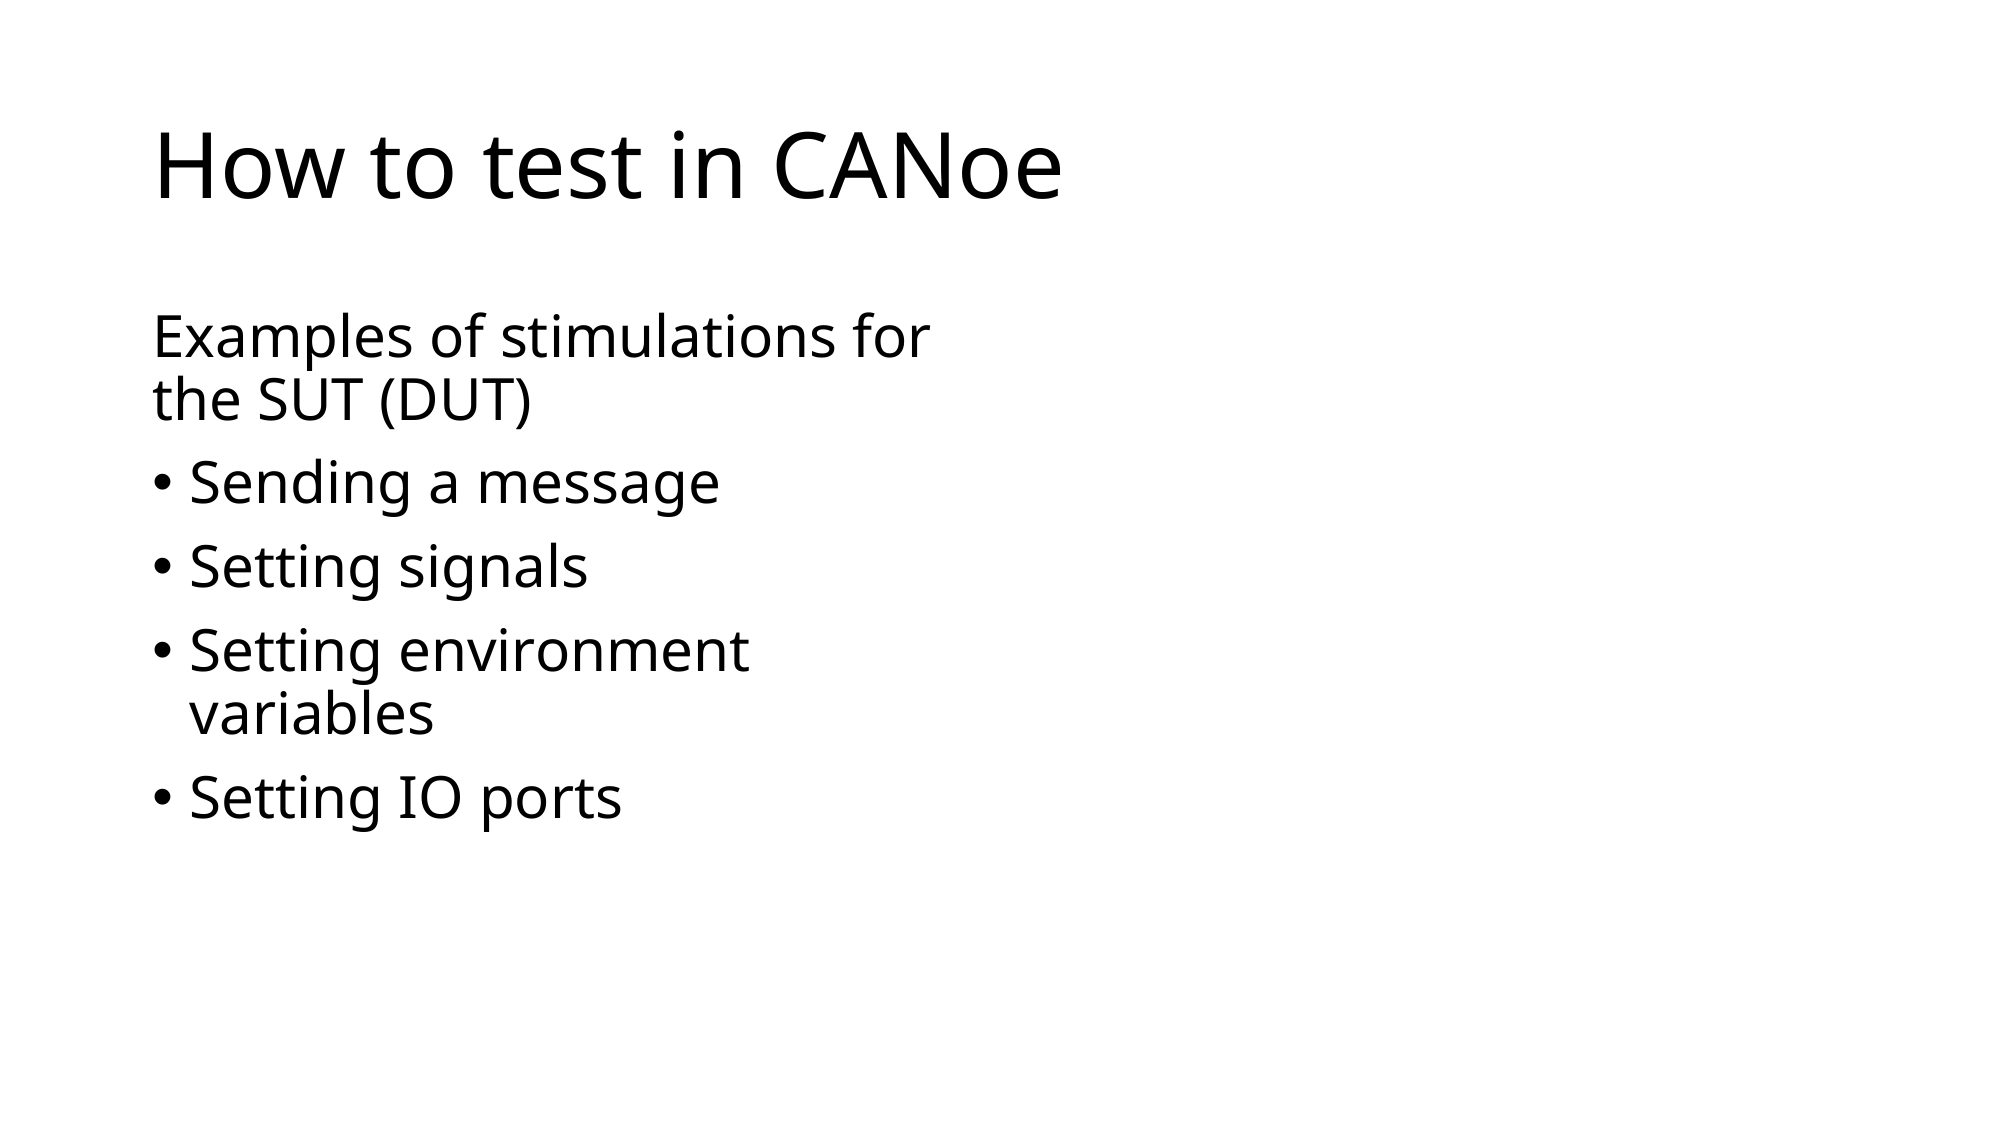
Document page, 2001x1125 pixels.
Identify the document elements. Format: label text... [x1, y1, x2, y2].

title How to test in CANoe [137, 59, 1863, 278]
list Examples of stimulations for the SUT (DUT) Sending a message Setting signals Setting environment variables Setting IO ports [137, 299, 988, 1014]
